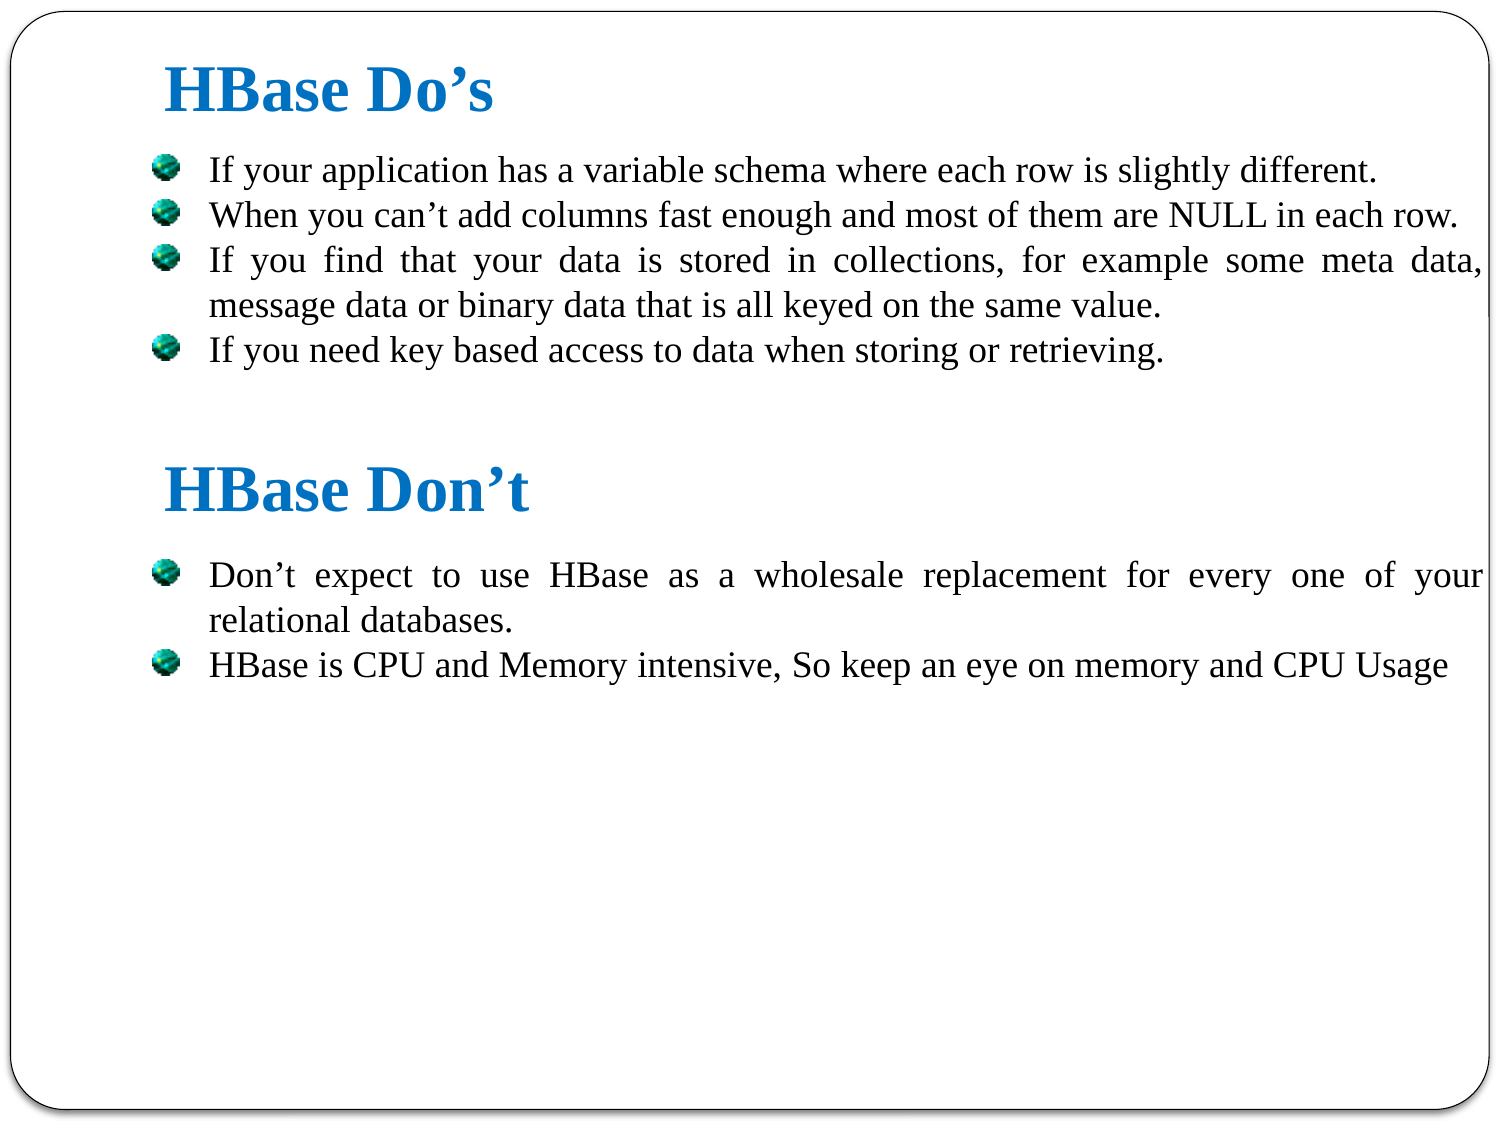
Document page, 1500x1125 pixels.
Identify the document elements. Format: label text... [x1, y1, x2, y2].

picture [152, 199, 180, 226]
text_box HBase Do’s [149, 37, 1350, 133]
text_box HBase Don’t [149, 437, 1350, 533]
picture [152, 244, 180, 271]
picture [152, 649, 180, 676]
text_box If your application has a variable schema where each row is slightly different. When you can’t add columns fast enough and most of them are NULL in each row. If you find that your data is stored in collections, for example some meta data, message data or binary data that is all keyed on the same value. If you need key based access to data when storing or retrieving. Don’t expect to use HBase as a wholesale replacement for every one of your relational databases. HBase is CPU and Memory intensive, So keep an eye on memory and CPU Usage [138, 137, 1500, 693]
picture [152, 334, 180, 361]
picture [152, 154, 180, 181]
picture [152, 559, 180, 586]
